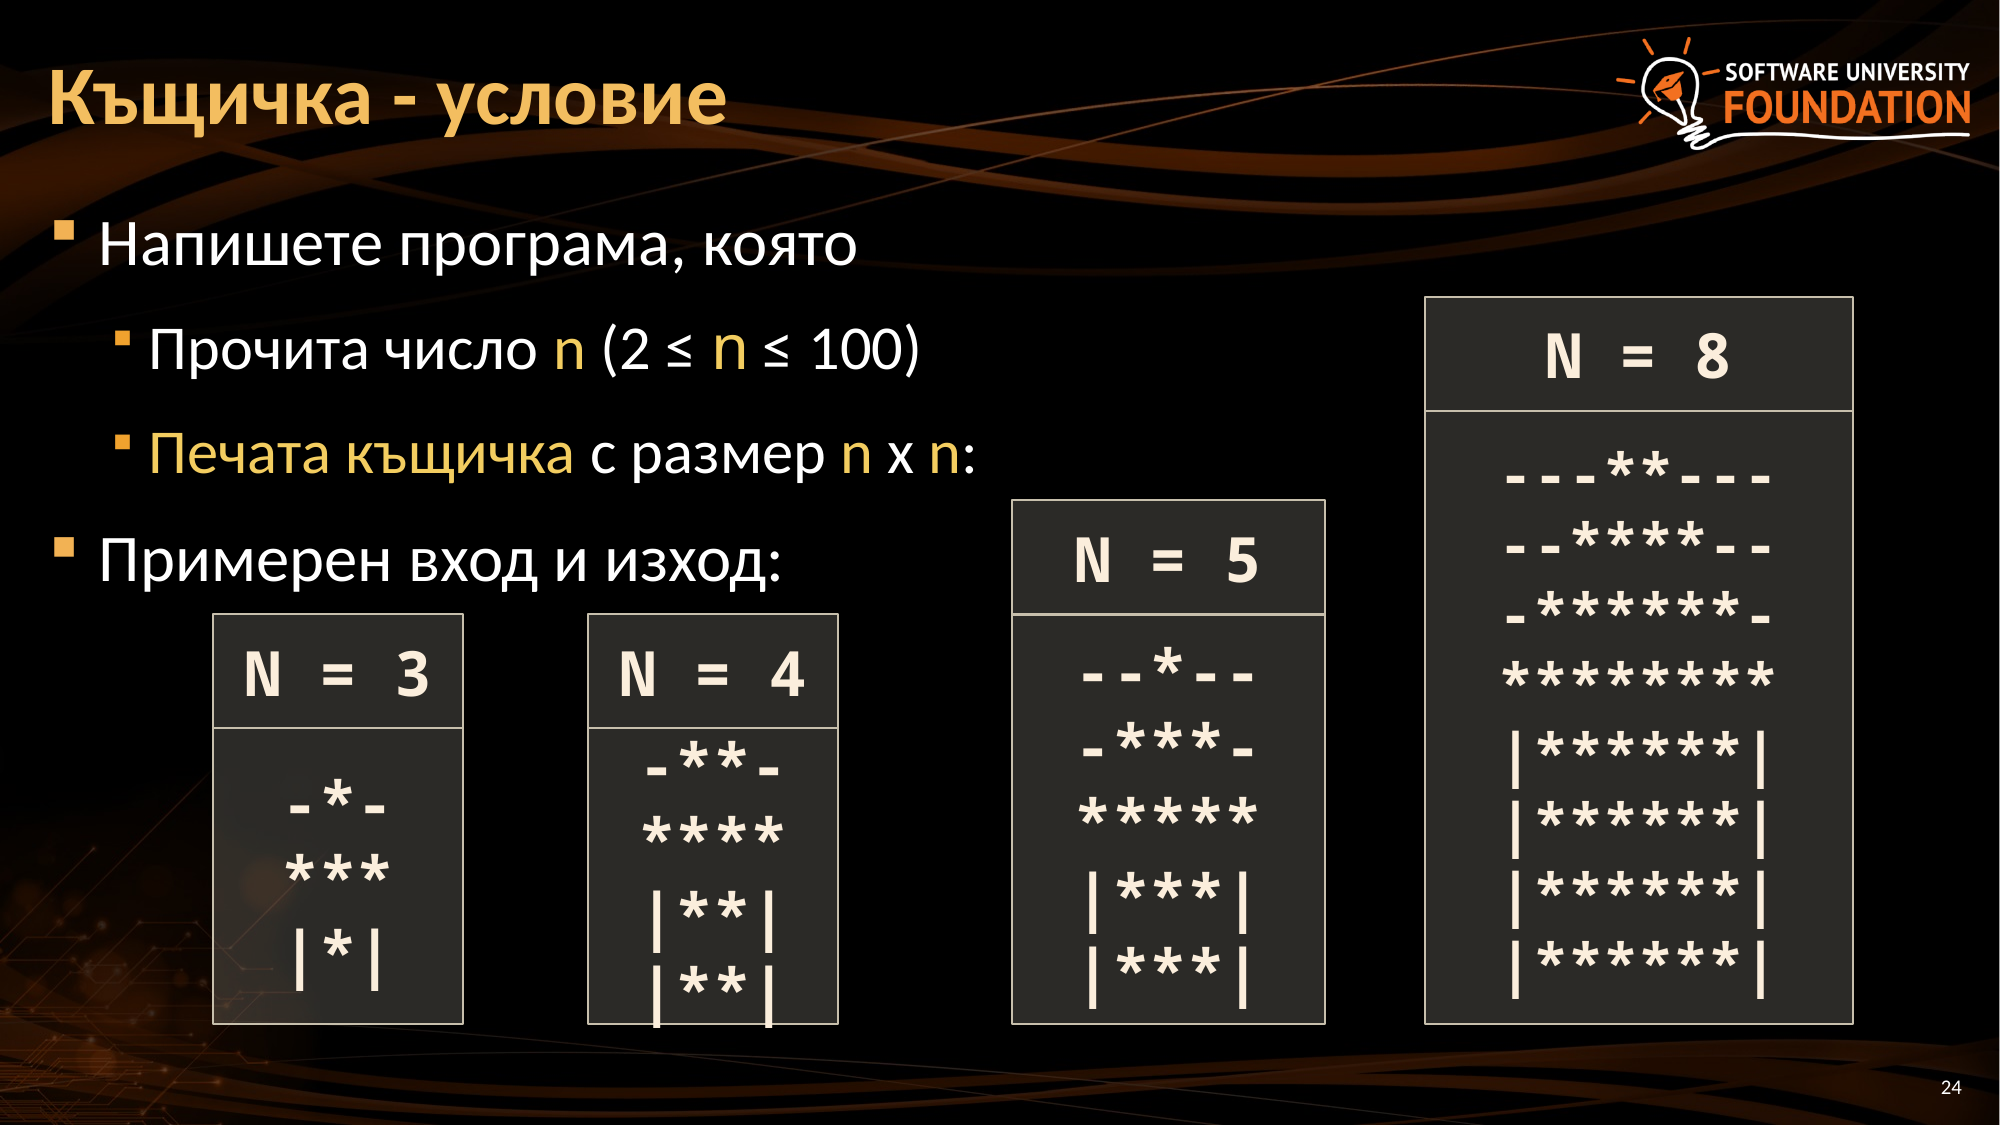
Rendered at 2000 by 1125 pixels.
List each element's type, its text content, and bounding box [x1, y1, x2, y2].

text_box N = 4 [588, 613, 839, 729]
text_box N = 5 [1012, 500, 1325, 615]
title Къщичка - условие [30, 6, 1602, 189]
text_box N = 8 [1424, 296, 1853, 412]
text_box N = 3 [213, 613, 464, 729]
slide_number 24 [1897, 1070, 1968, 1103]
text_box ---**--- --****-- -******- ******** |******| |******| |******| |******| [1424, 412, 1853, 1024]
list Напишете програма, която Прочита число n (2 ≤ n ≤ 100) Печата къщичка с размер n x n: Примерен вход и изход: [31, 189, 1425, 1103]
text_box -*- *** |*| [213, 729, 464, 1024]
text_box -**- **** |**| |**| [588, 729, 839, 1024]
picture [0, 0, 2000, 1125]
text_box --*-- -***- ***** |***| |***| [1012, 615, 1325, 1025]
